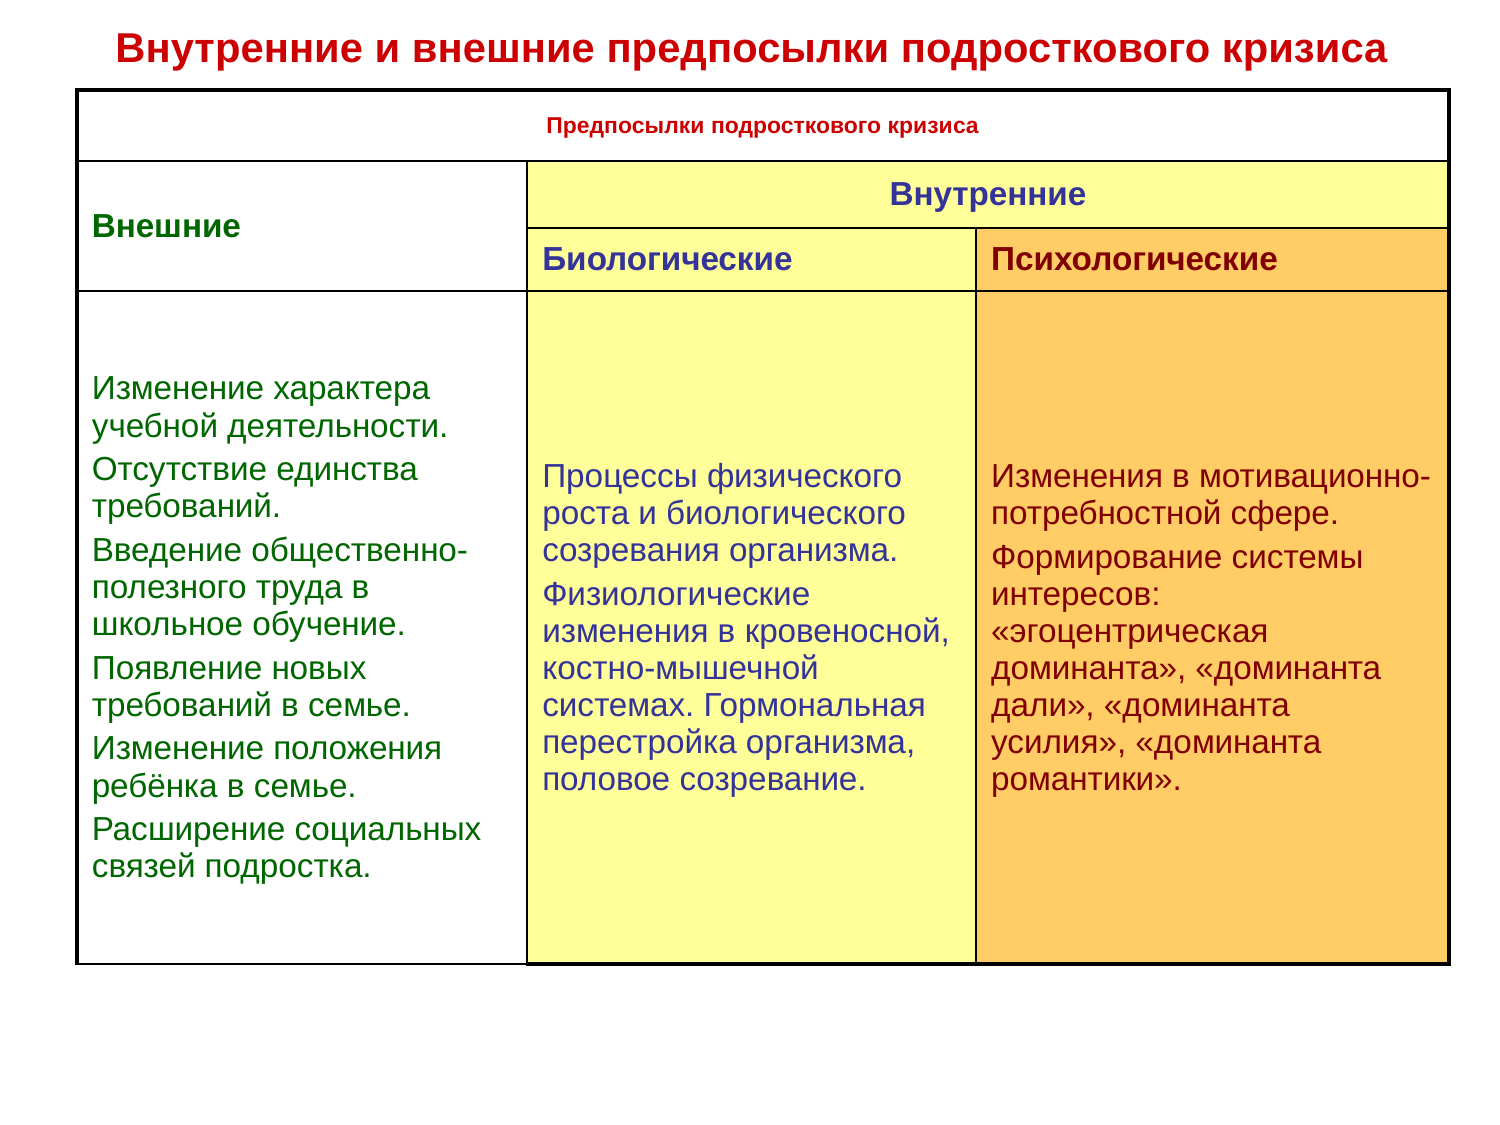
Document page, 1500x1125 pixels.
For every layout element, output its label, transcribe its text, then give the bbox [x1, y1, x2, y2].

table_cell Внешние [79, 162, 526, 290]
table_cell Внутренние [528, 162, 1447, 227]
table_header Предпосылки подросткового кризиса [79, 92, 1447, 160]
table_cell Психологические [977, 229, 1447, 290]
table_cell Процессы физического роста и биологического созревания организма. Физиологические изменения в кровеносной, костно-мышечной системах. Гормональная перестройка организма, половое созревание. [528, 292, 975, 962]
table_cell Изменение характера учебной деятельности. Отсутствие единства требований. Введение общественно-полезного труда в школьное обучение. Появление новых требований в семье. Изменение положения ребёнка в семье. Расширение социальных связей подростка. [79, 292, 526, 963]
table_cell Биологические [528, 229, 975, 290]
title Внутренние и внешние предпосылки подросткового кризиса [76, 0, 1428, 88]
table_cell Изменения в мотивационно-потребностной сфере. Формирование системы интересов: «эгоцентрическая доминанта», «доминанта дали», «доминанта усилия», «доминанта романтики». [977, 292, 1447, 962]
